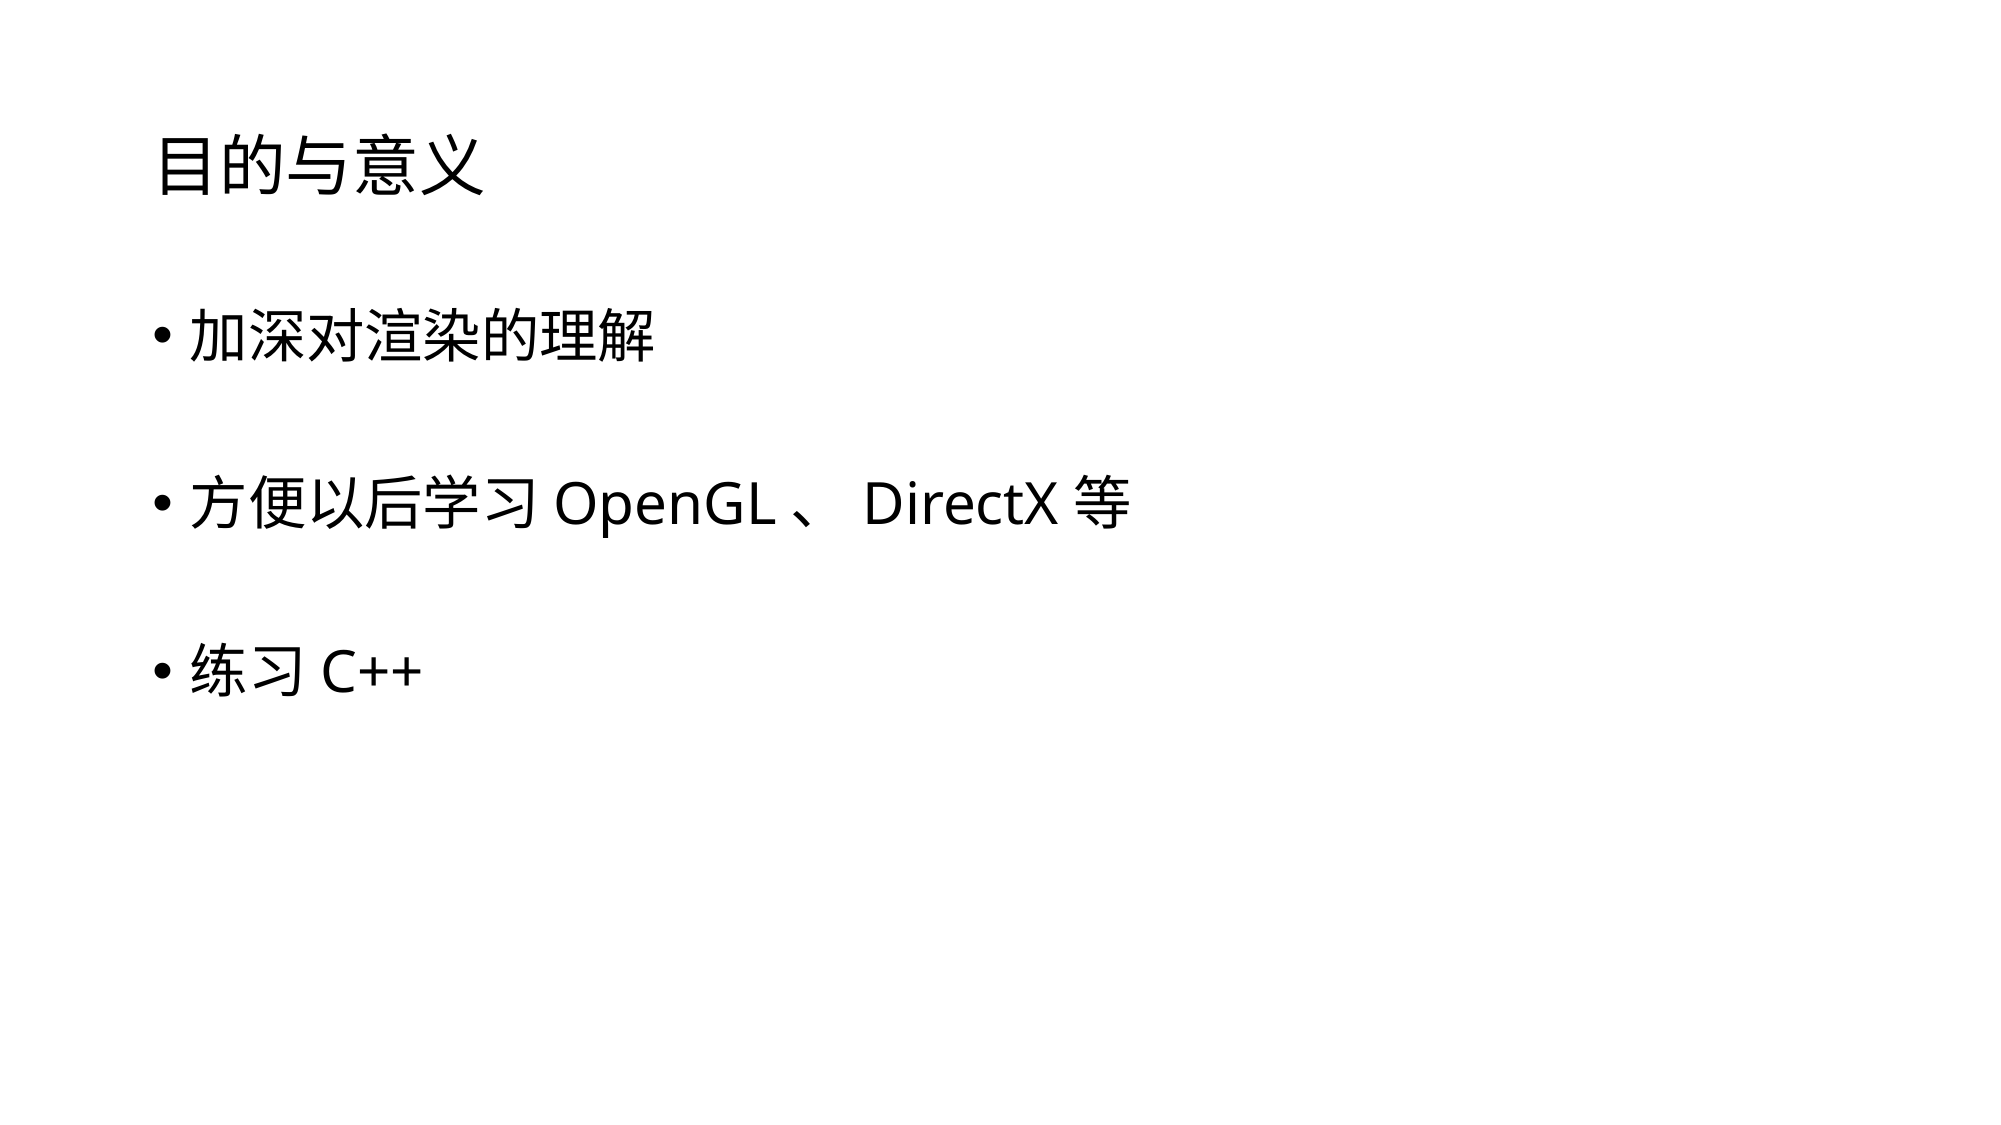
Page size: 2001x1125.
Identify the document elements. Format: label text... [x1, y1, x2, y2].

list 加深对渲染的理解 方便以后学习OpenGL、DirectX等 练习C++ [137, 299, 1863, 1014]
title 目的与意义 [137, 59, 1863, 278]
